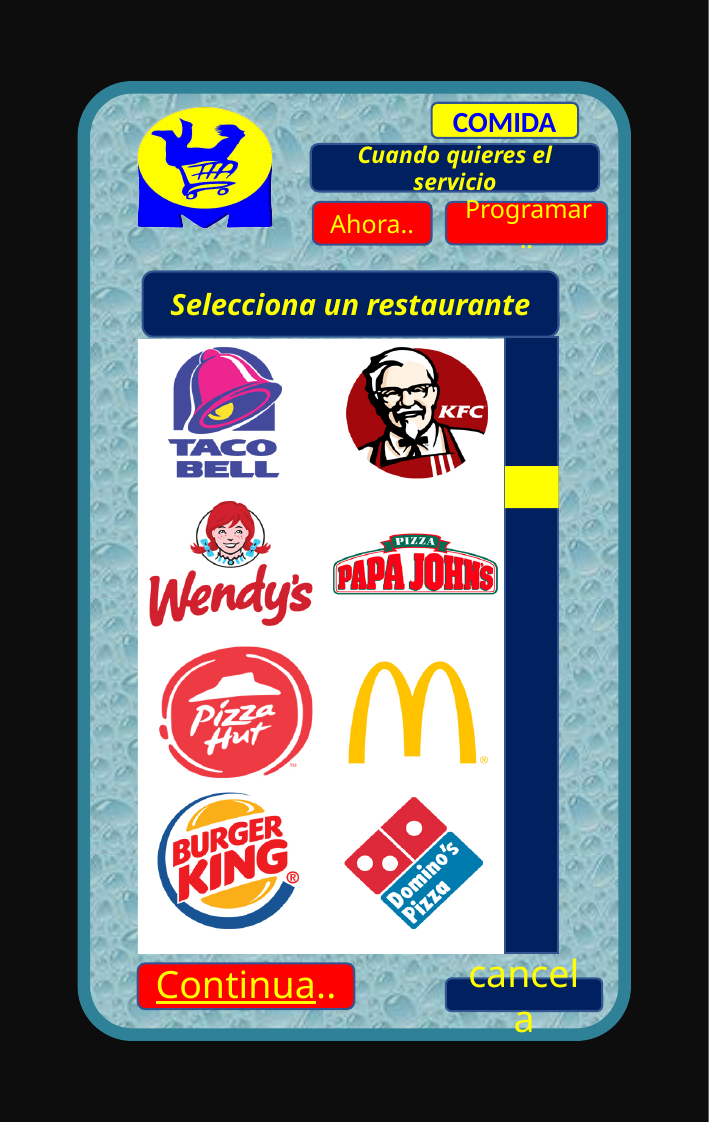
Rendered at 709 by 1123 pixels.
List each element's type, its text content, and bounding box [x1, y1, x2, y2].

text_box cancela [444, 977, 604, 1013]
text_box Selecciona un restaurante [141, 270, 560, 338]
text_box Continua.. [136, 962, 356, 1011]
text_box [82, 86, 626, 1036]
text_box Programar.. [444, 200, 609, 246]
text_box [505, 509, 559, 954]
text_box Cuando quieres el servicio [309, 142, 601, 193]
picture [137, 107, 273, 229]
text_box Ahora.. [311, 200, 433, 246]
text_box [504, 336, 559, 465]
text_box [505, 465, 560, 509]
picture [137, 339, 505, 954]
text_box COMIDA [430, 101, 580, 139]
